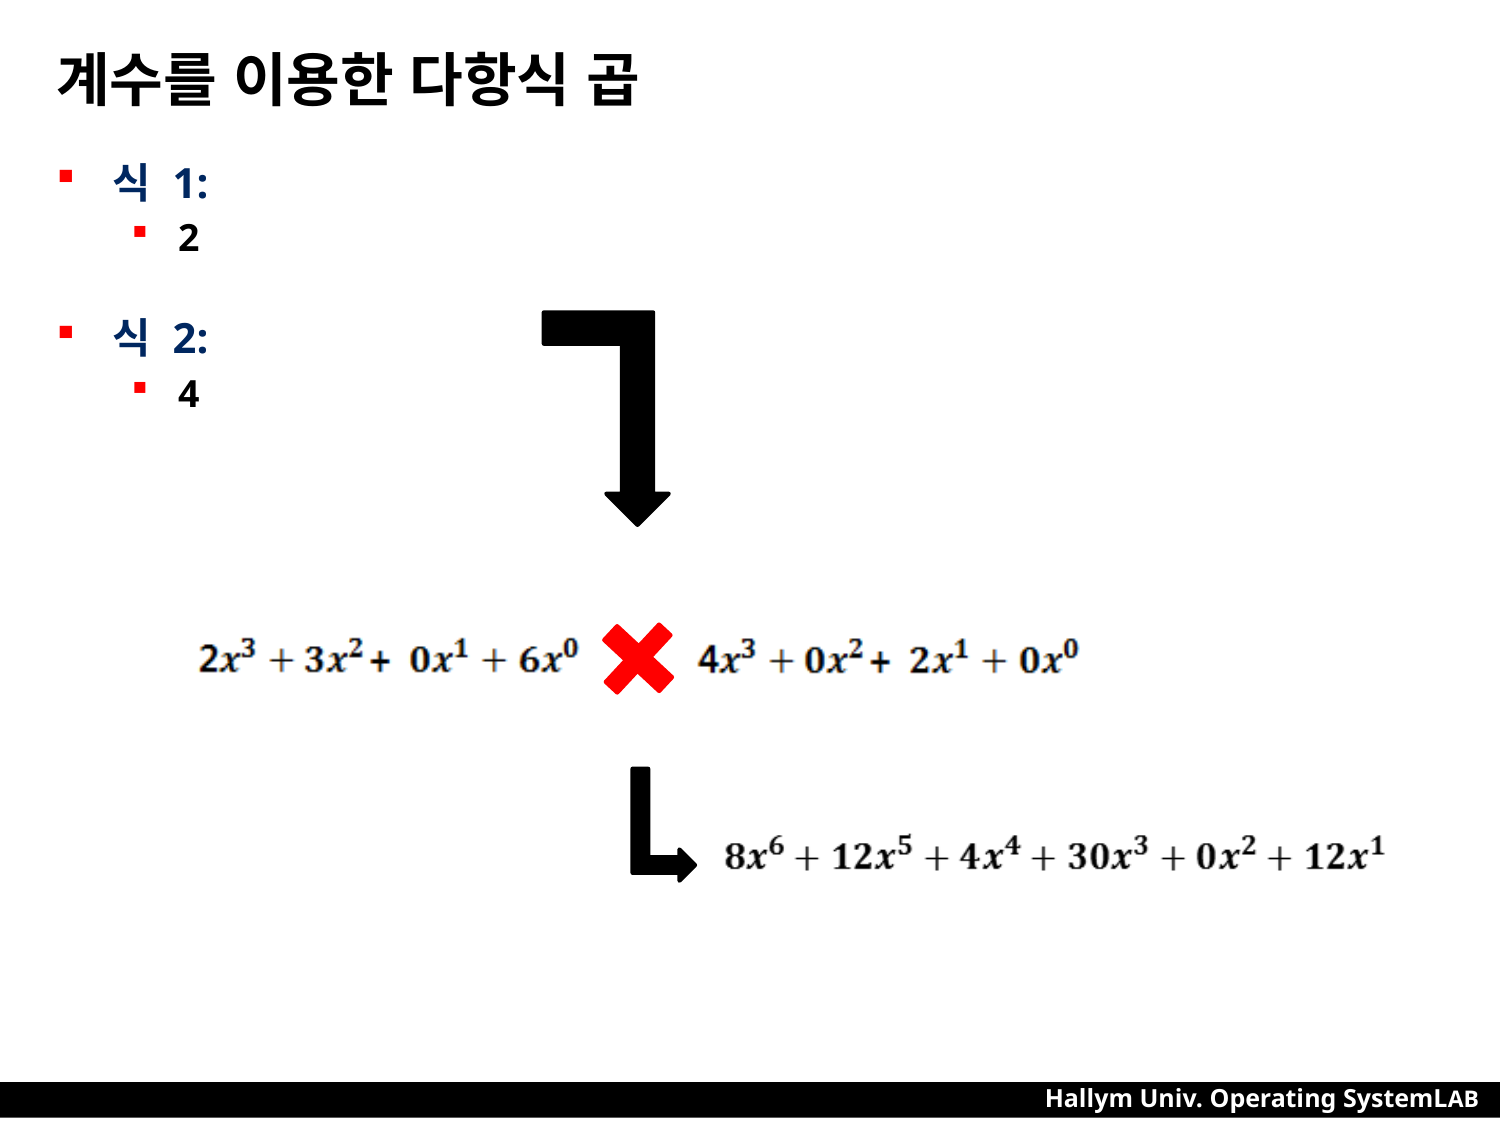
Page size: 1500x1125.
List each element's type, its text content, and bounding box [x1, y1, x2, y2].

picture [712, 826, 1396, 898]
picture [688, 617, 1084, 684]
title 계수를 이용한 다항식 곱 [40, 18, 1460, 138]
text_box [602, 622, 675, 695]
picture [188, 624, 588, 703]
text_box [541, 310, 671, 527]
text_box [630, 766, 698, 883]
